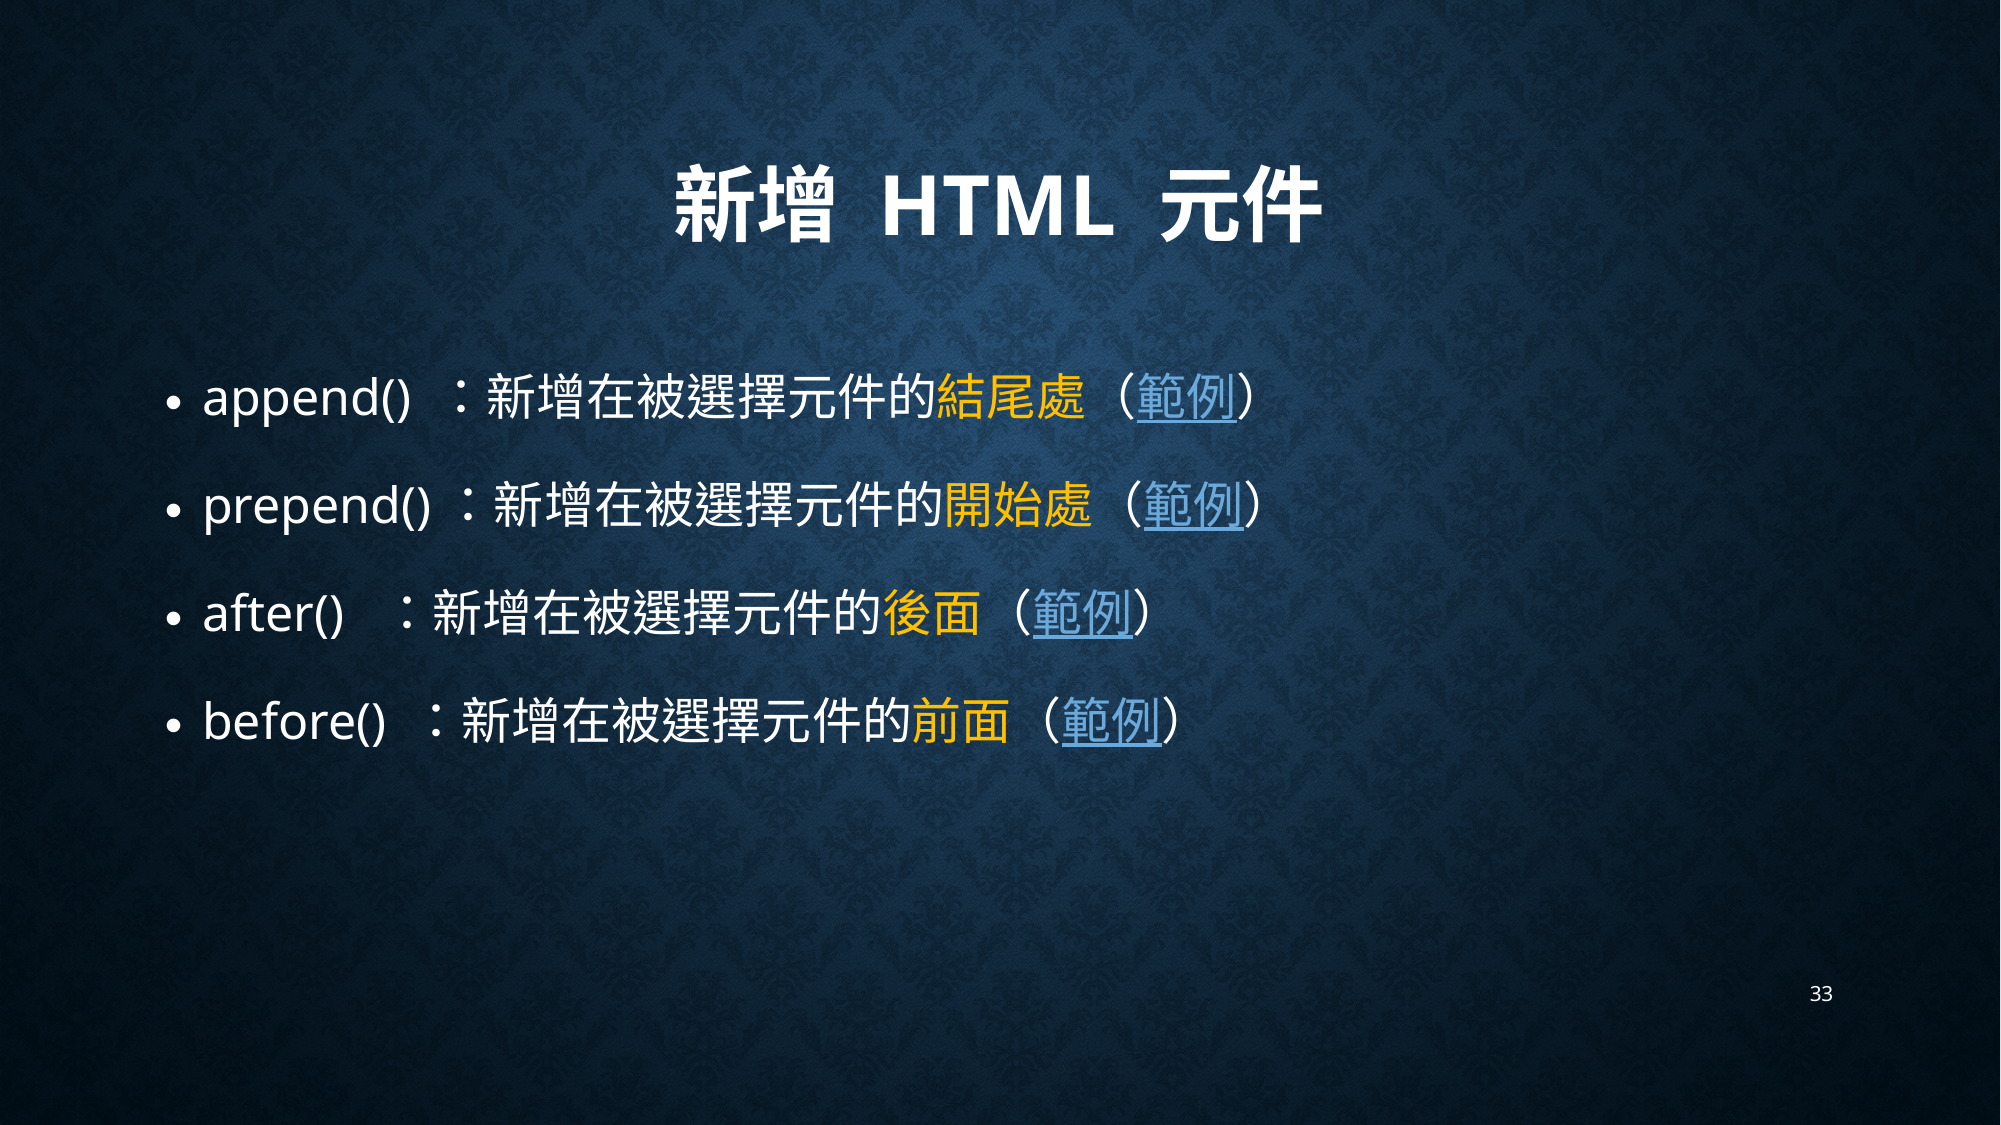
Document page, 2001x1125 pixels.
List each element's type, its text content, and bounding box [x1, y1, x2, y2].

list append() ：新增在被選擇元件的結尾處（範例） prepend()：新增在被選擇元件的開始處（範例） after() ：新增在被選擇元件的後面（範例） before() ：新增在被選擇元件的前面（範例） [149, 343, 1849, 950]
slide_number 33 [1724, 965, 1849, 1025]
title 新增 HTML 元件 [149, 99, 1849, 318]
